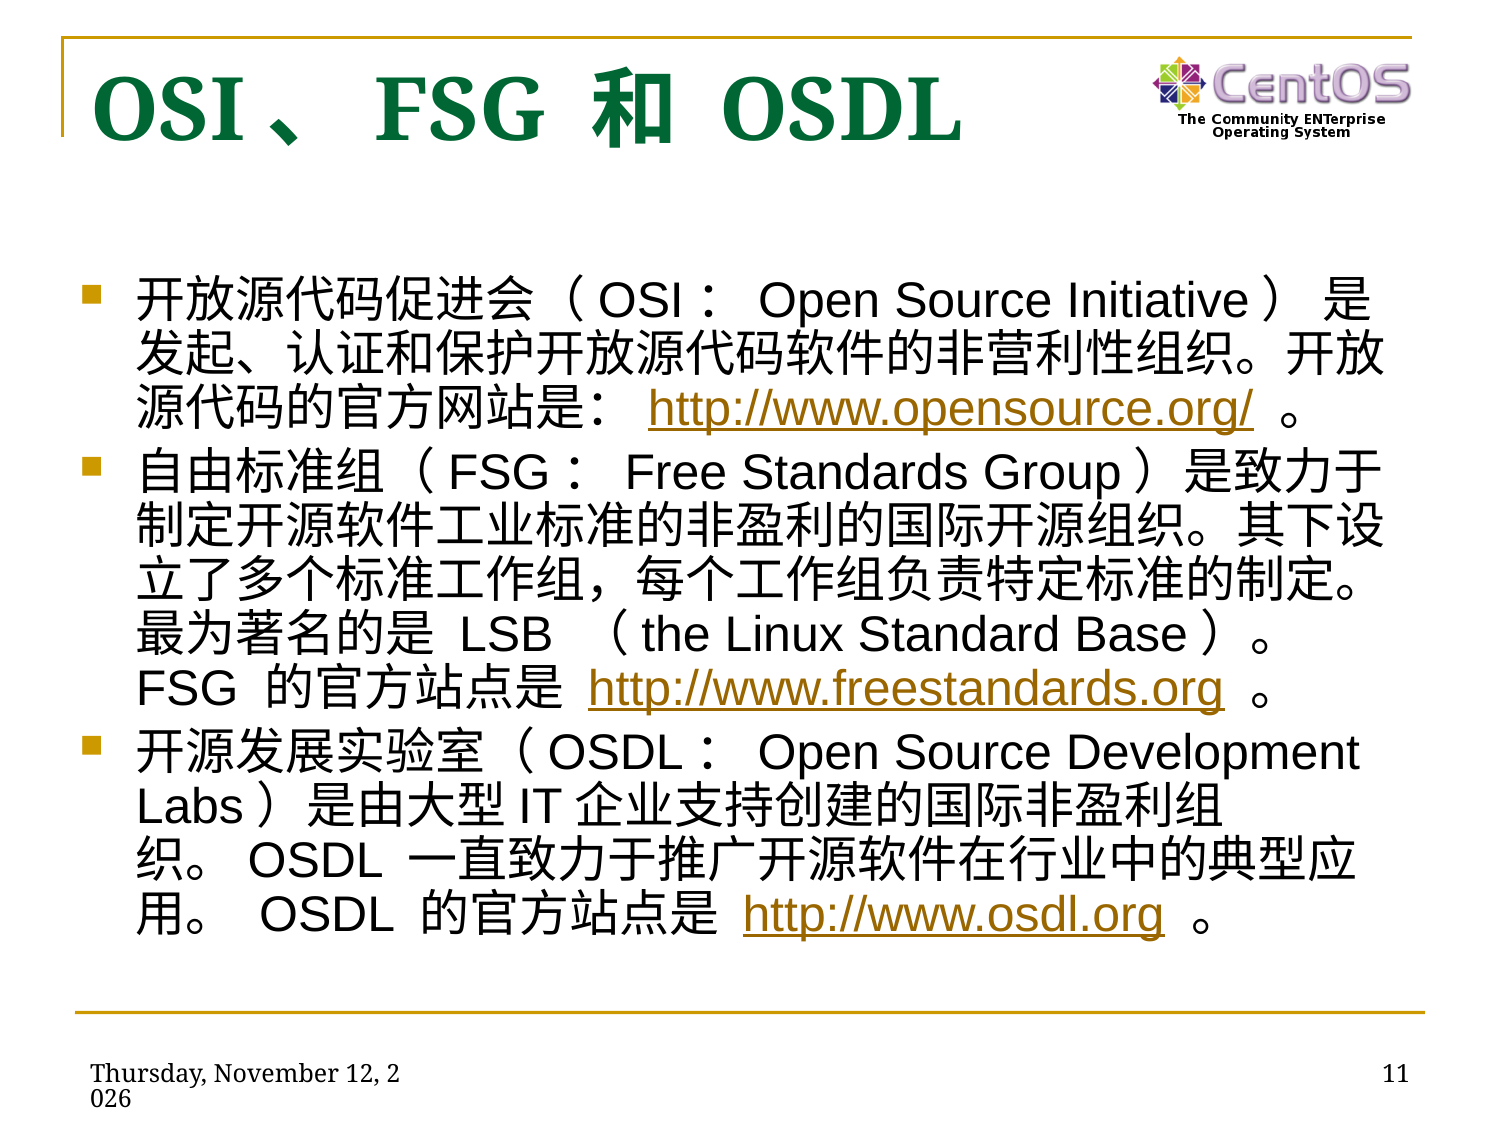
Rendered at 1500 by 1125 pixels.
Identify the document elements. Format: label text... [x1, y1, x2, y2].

slide_number 11 [1074, 1023, 1426, 1100]
text_box 开放源代码促进会（OSI：Open Source Initiative） 是发起、认证和保护开放源代码软件的非营利性组织。开放源代码的官方网站是：http://www.opensource.org/ 。 自由标准组（FSG：Free Standards Group）是致力于制定开源软件工业标准的非盈利的国际开源组织。其下设立了多个标准工作组，每个工作组负责特定标准的制定。最为著名的是 LSB （the Linux Standard Base）。 FSG 的官方站点是 http://www.freestandards.org 。 开源发展实验室（OSDL：Open Source Development Labs）是由大型IT企业支持创建的国际非盈利组织。OSDL 一直致力于推广开源软件在行业中的典型应用。 OSDL 的官方站点是 http://www.osdl.org 。 [64, 267, 1415, 989]
title OSI、FSG 和 OSDL [75, 45, 1425, 233]
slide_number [74, 1023, 426, 1100]
